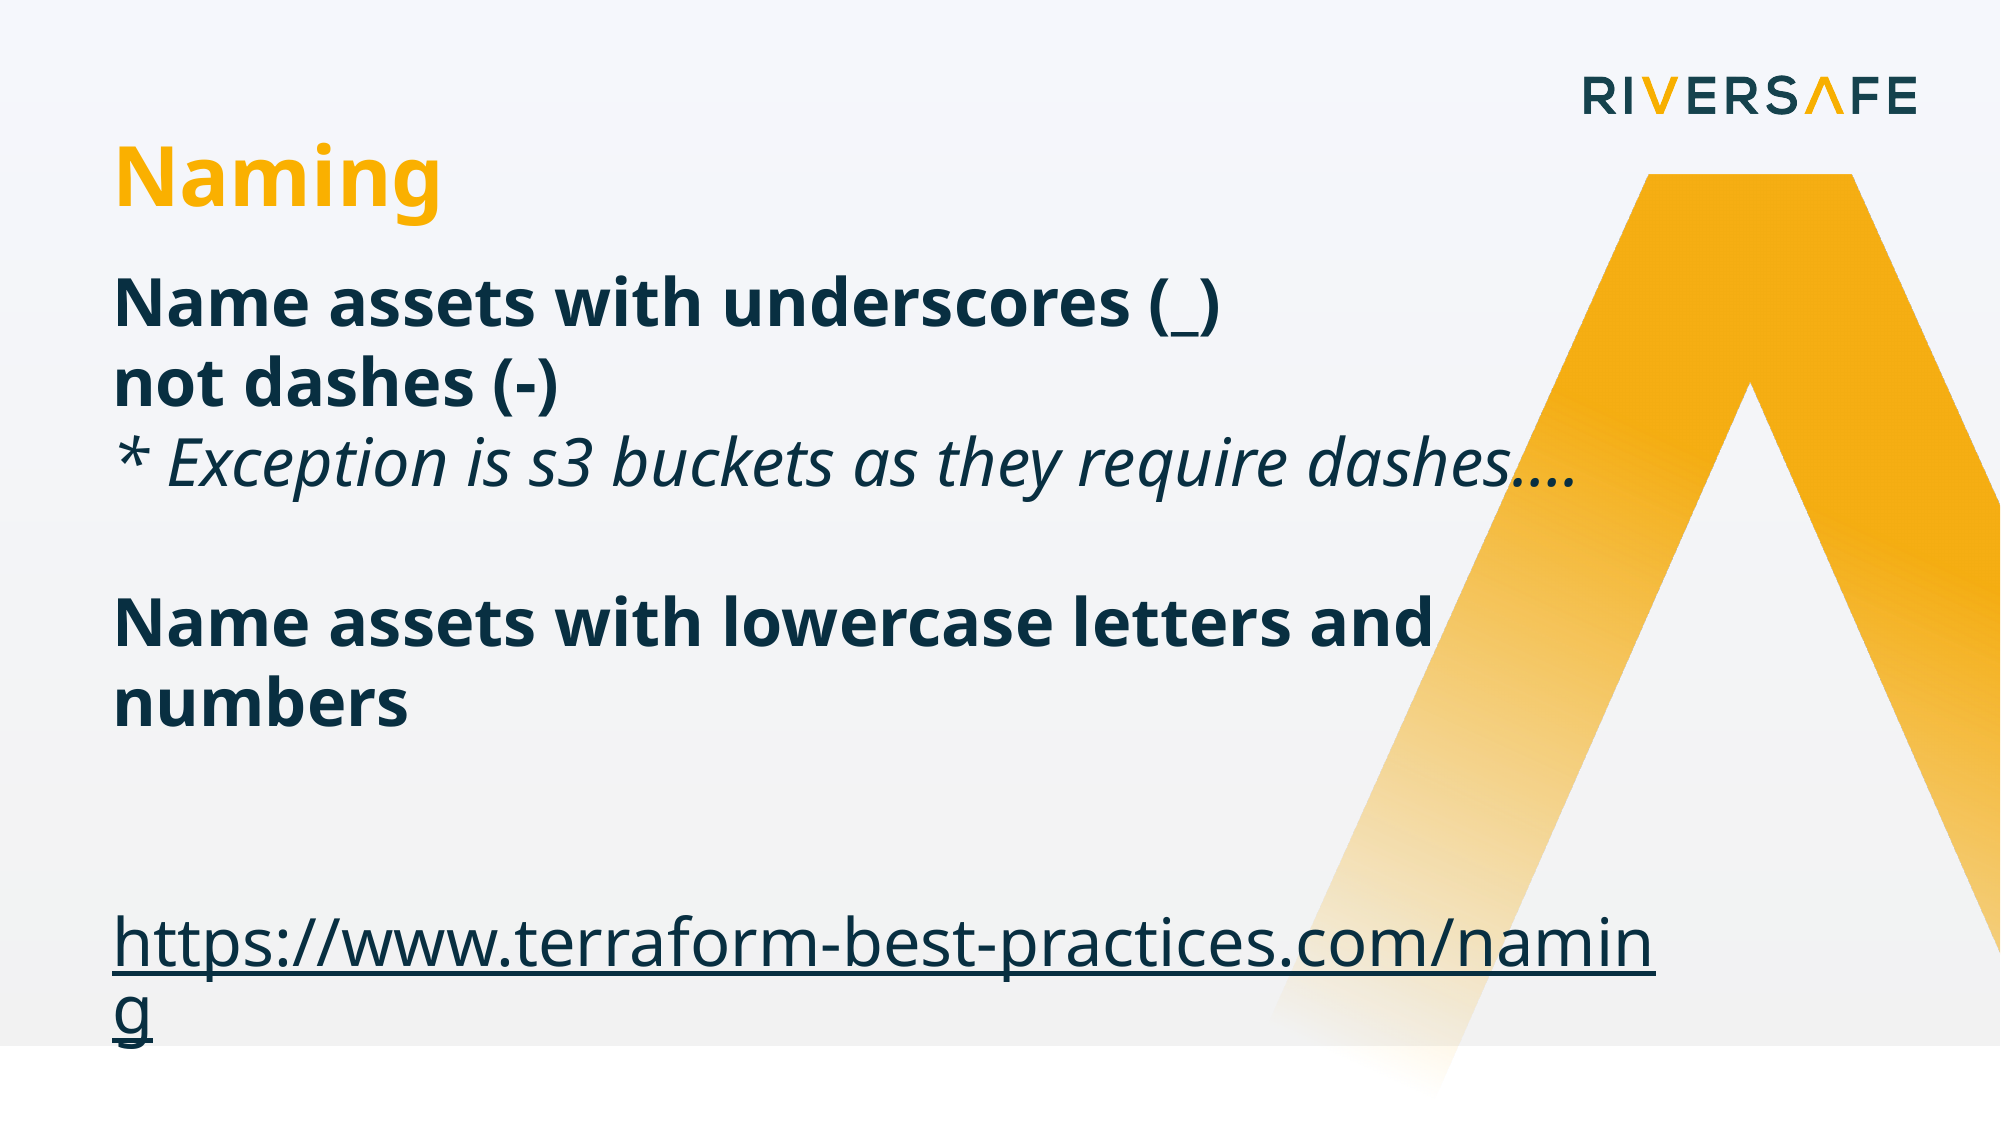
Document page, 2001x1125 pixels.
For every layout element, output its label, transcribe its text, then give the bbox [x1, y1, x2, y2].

text_box Name assets with underscores (_) not dashes (-) * Exception is s3 buckets as they require dashes…. Name assets with lowercase letters and numbers https://www.terraform-best-practices.com/naming [97, 252, 1701, 382]
picture [1206, 174, 2001, 1125]
picture [1584, 75, 1916, 115]
text_box Naming [97, 126, 1497, 207]
